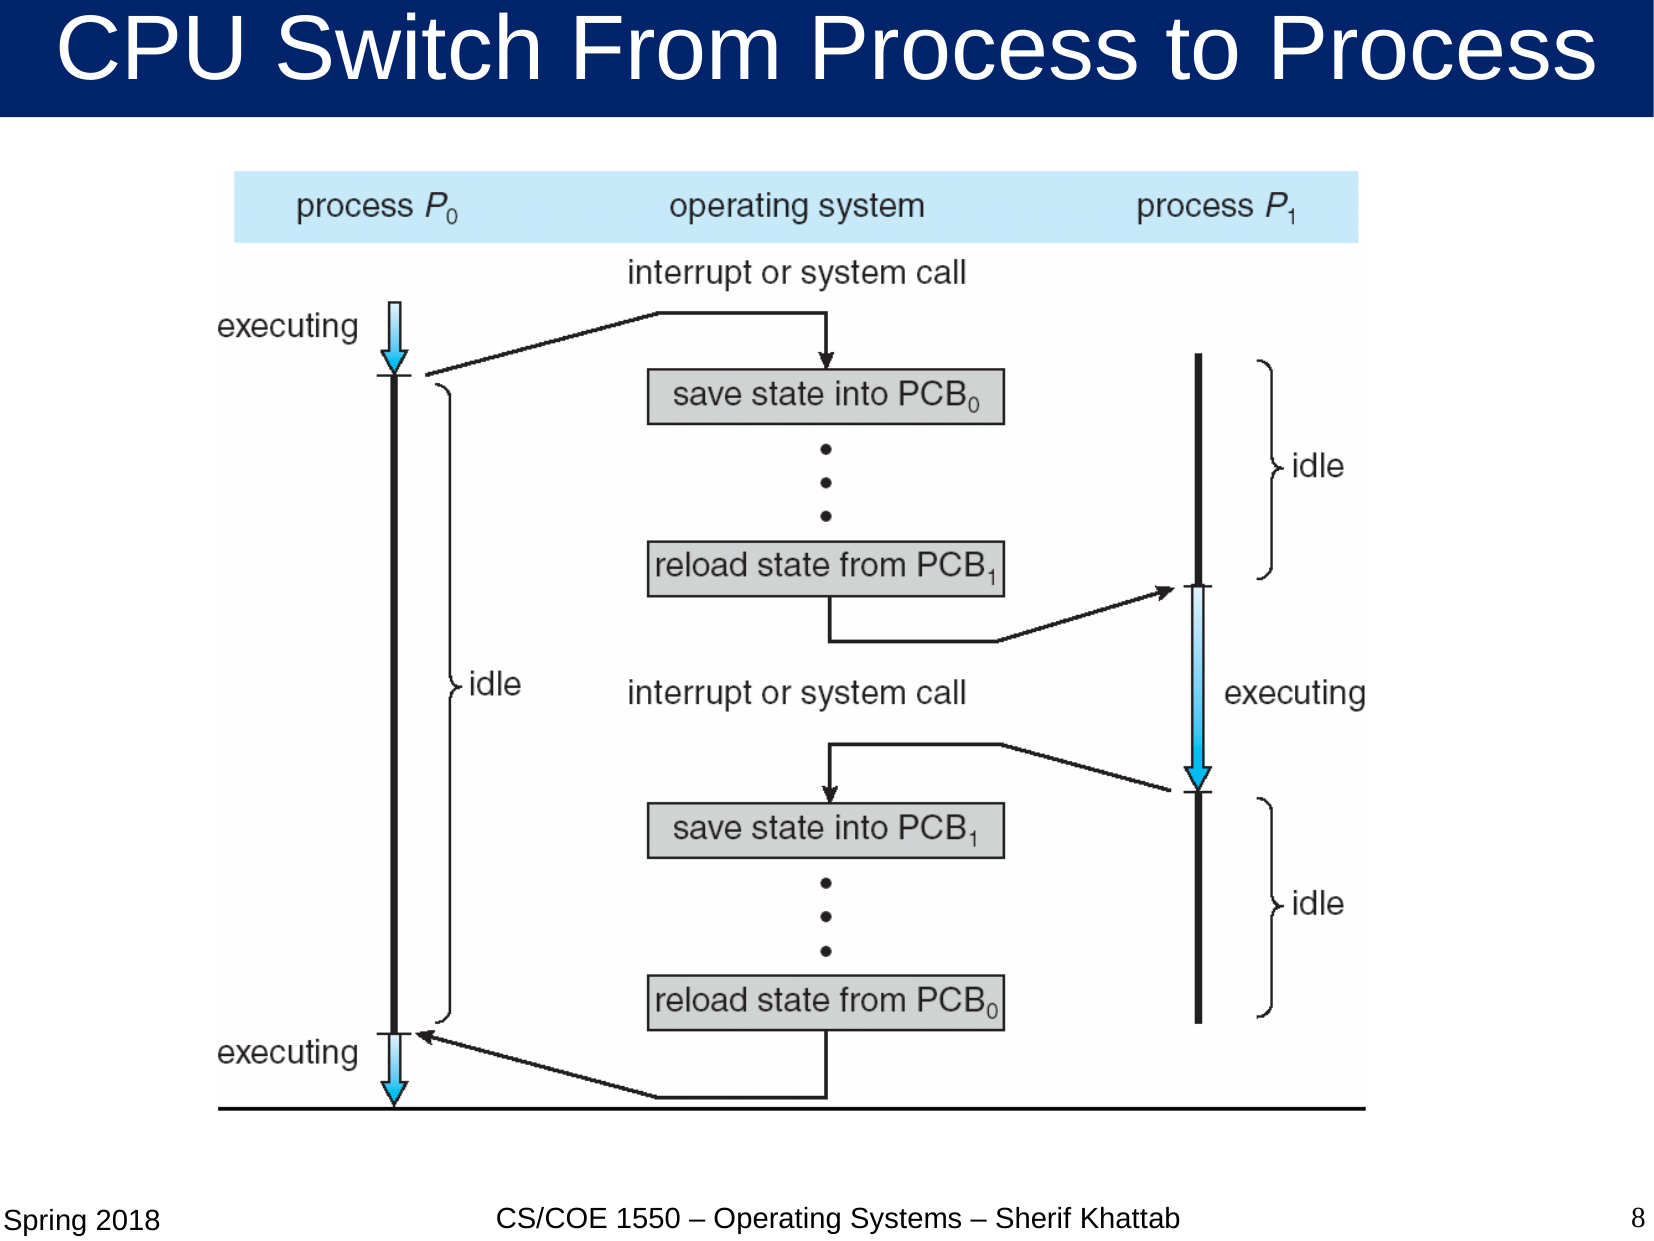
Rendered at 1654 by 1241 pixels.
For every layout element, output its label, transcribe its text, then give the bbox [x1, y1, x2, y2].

picture [98, 129, 1616, 1149]
slide_number Spring 2018 [2, 1206, 384, 1241]
slide_number 8 [1265, 1200, 1647, 1241]
title CPU Switch From Process to Process [0, 0, 1654, 118]
footer CS/COE 1550 – Operating Systems – Sherif Khattab [460, 1201, 1217, 1241]
